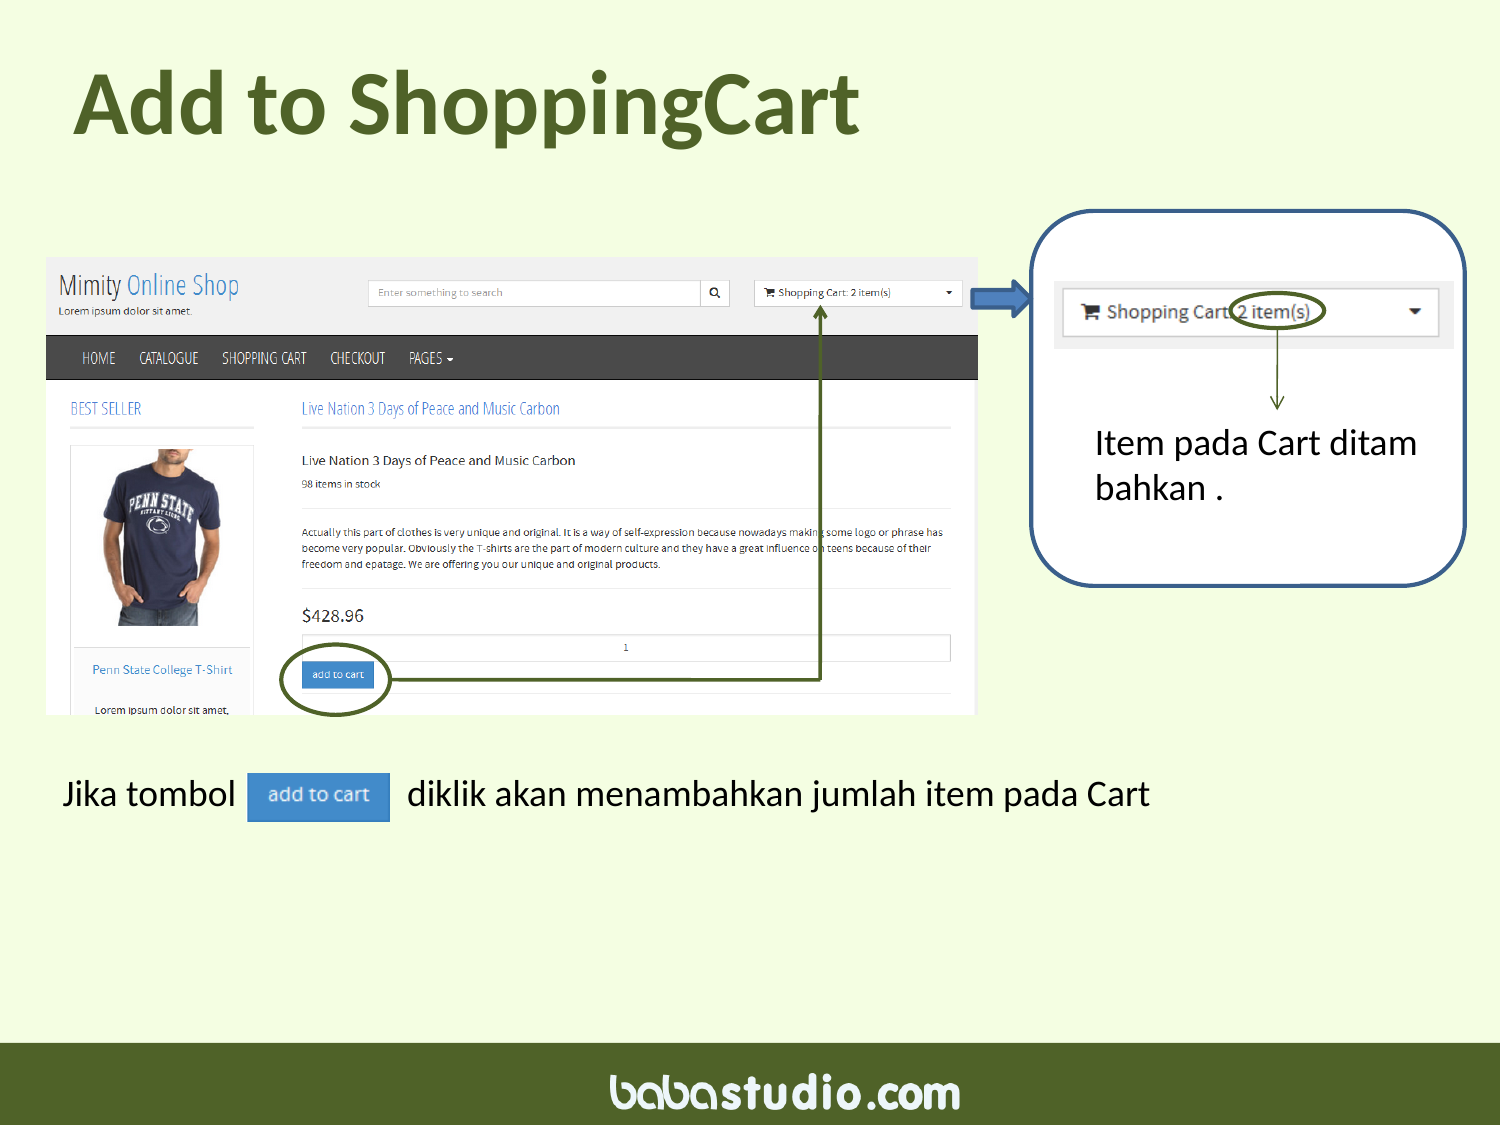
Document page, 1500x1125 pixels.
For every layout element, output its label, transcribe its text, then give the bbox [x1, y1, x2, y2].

picture [46, 257, 978, 716]
picture [245, 773, 390, 823]
text_box diklik akan menambahkan jumlah item pada Cart [392, 761, 1167, 822]
text_box [982, 279, 1025, 319]
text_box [0, 1042, 1500, 1125]
text_box Add to ShoppingCart [58, 35, 1418, 160]
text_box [1030, 210, 1466, 587]
text_box Jika tombol [48, 761, 260, 822]
